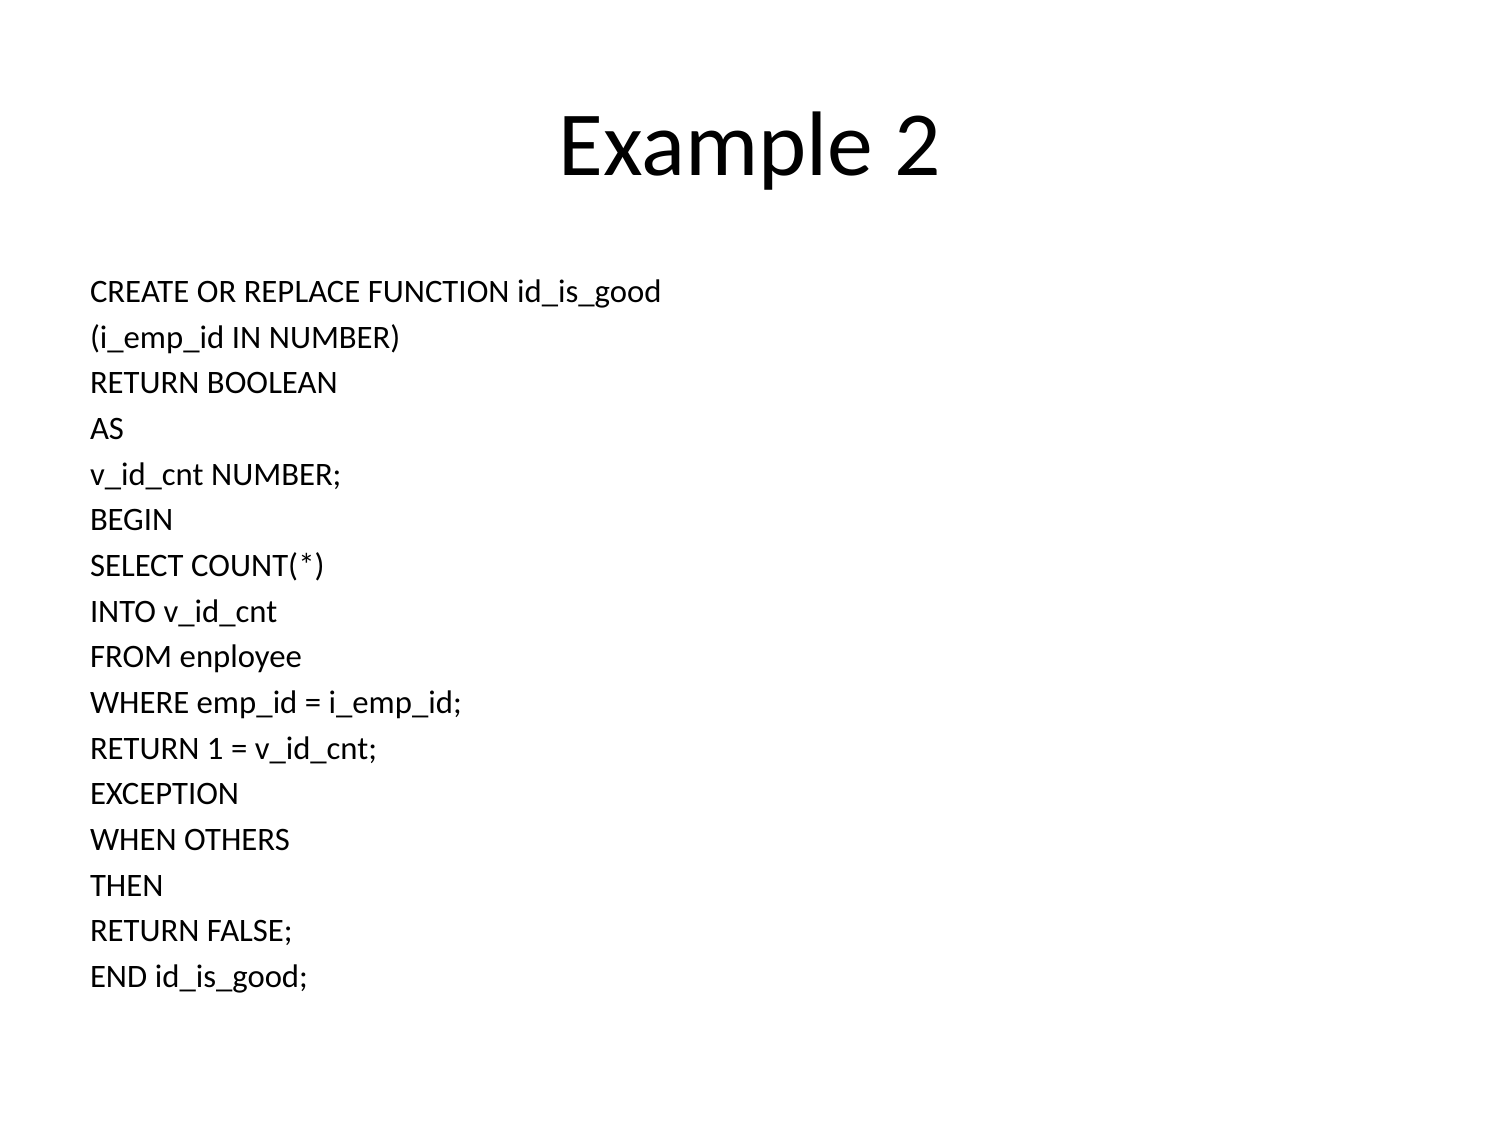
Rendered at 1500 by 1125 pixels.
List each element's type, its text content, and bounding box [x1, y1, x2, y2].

list CREATE OR REPLACE FUNCTION id_is_good (i_emp_id IN NUMBER) RETURN BOOLEAN AS v_id_cnt NUMBER; BEGIN SELECT COUNT(*) INTO v_id_cnt FROM enployee WHERE emp_id = i_emp_id; RETURN 1 = v_id_cnt; EXCEPTION WHEN OTHERS THEN RETURN FALSE; END id_is_good; [75, 262, 1425, 1005]
title Example 2 [75, 45, 1425, 233]
